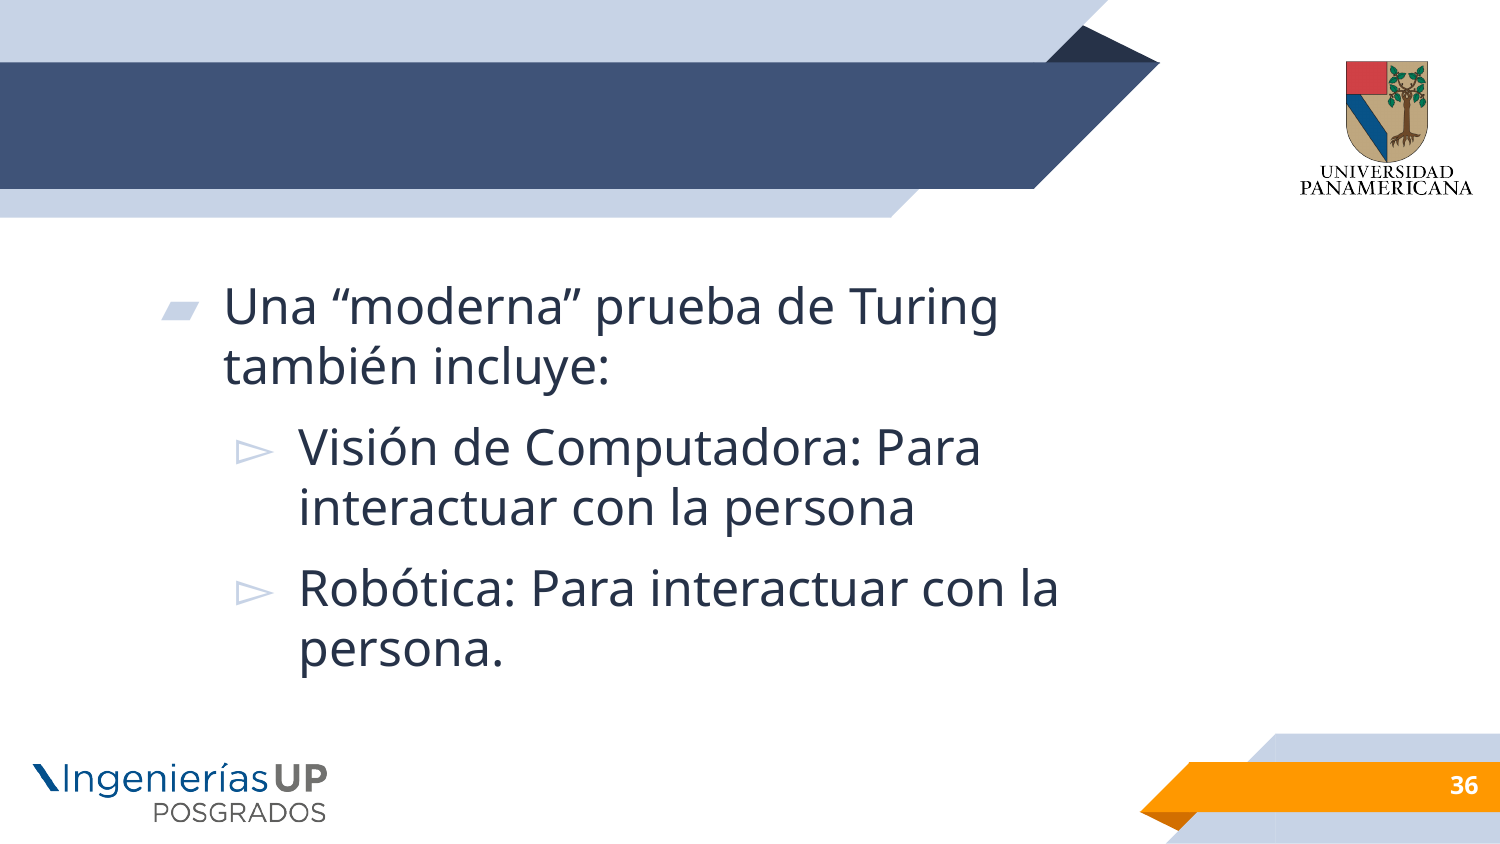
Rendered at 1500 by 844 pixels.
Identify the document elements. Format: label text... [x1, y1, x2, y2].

list Una “moderna” prueba de Turing también incluye: Visión de Computadora: Para interactuar con la persona Robótica: Para interactuar con la persona. [133, 217, 1140, 734]
slide_number 36 [1249, 760, 1494, 813]
picture [15, 737, 344, 844]
picture [1286, 44, 1490, 210]
